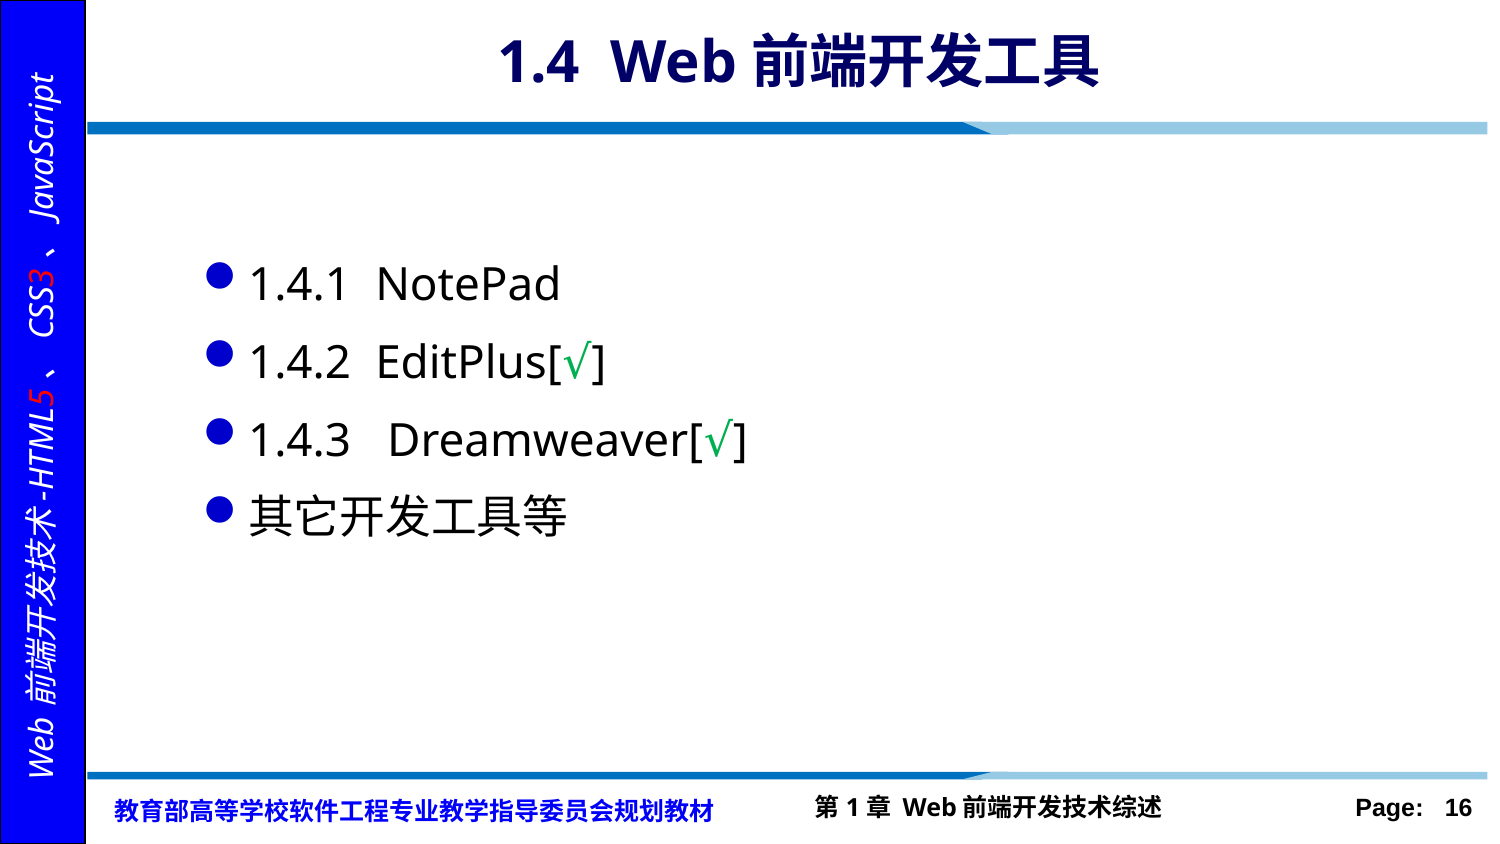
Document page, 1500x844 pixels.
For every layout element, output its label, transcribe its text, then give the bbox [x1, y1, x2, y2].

list 1.4.1 NotePad 1.4.2 EditPlus[√] 1.4.3 Dreamweaver[√] 其它开发工具等 [186, 246, 1338, 585]
title 1.4 Web前端开发工具 [161, 11, 1436, 106]
